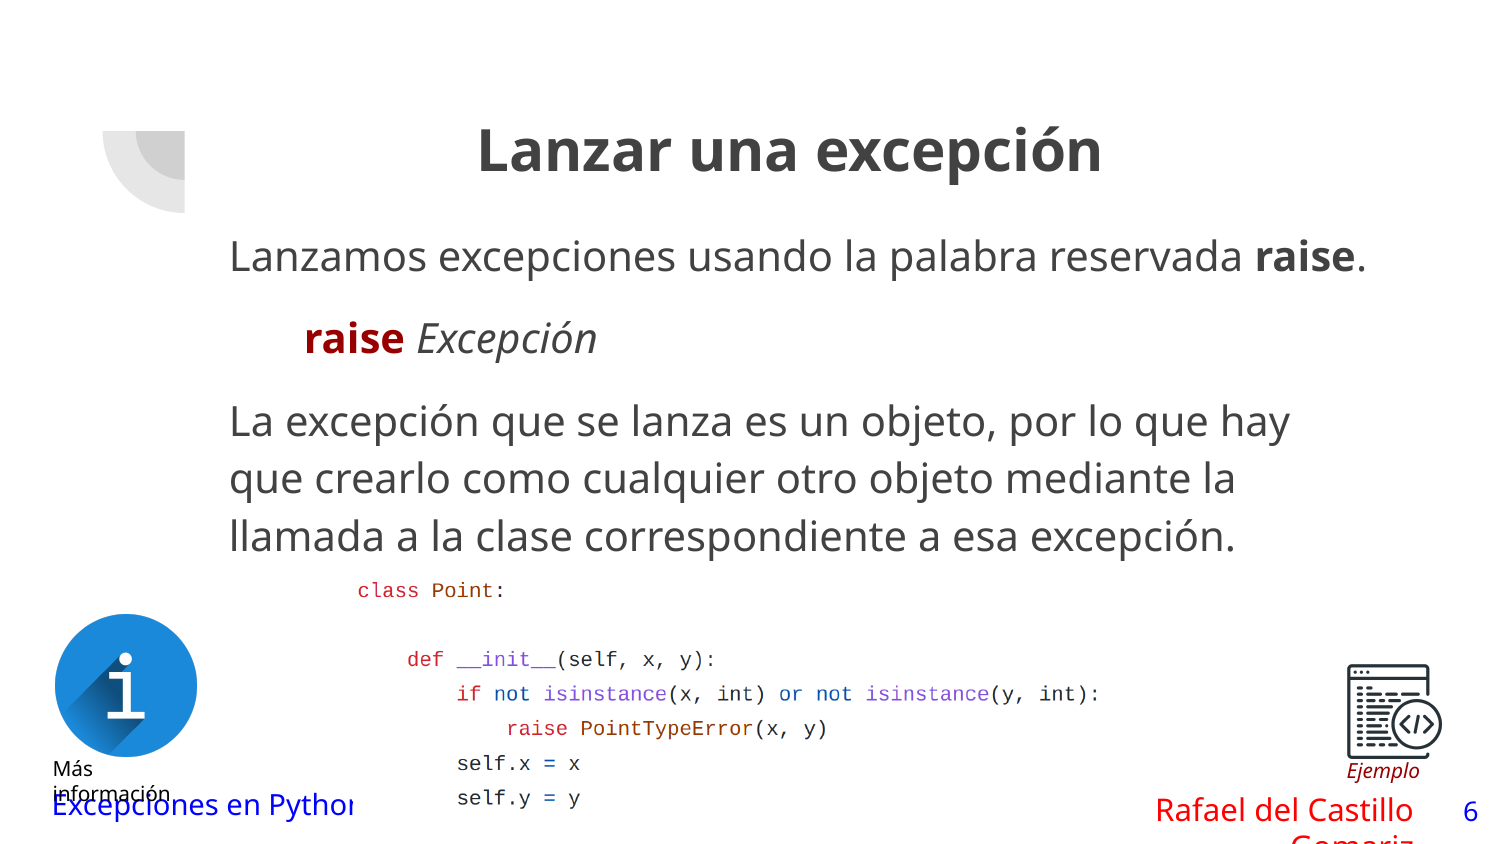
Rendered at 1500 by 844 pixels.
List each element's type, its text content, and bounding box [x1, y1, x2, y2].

picture [1343, 660, 1445, 762]
title Lanzar una excepción [213, 98, 1368, 207]
list Lanzamos excepciones usando la palabra reservada raise. raise Excepción La excepción que se lanza es un objeto, por lo que hay que crearlo como cualquier otro objeto mediante la llamada a la clase correspondiente a esa excepción. [213, 207, 1388, 731]
text_box Ejemplo [1331, 744, 1493, 772]
picture [54, 614, 197, 757]
picture [352, 570, 1128, 823]
text_box Más información [37, 740, 227, 779]
